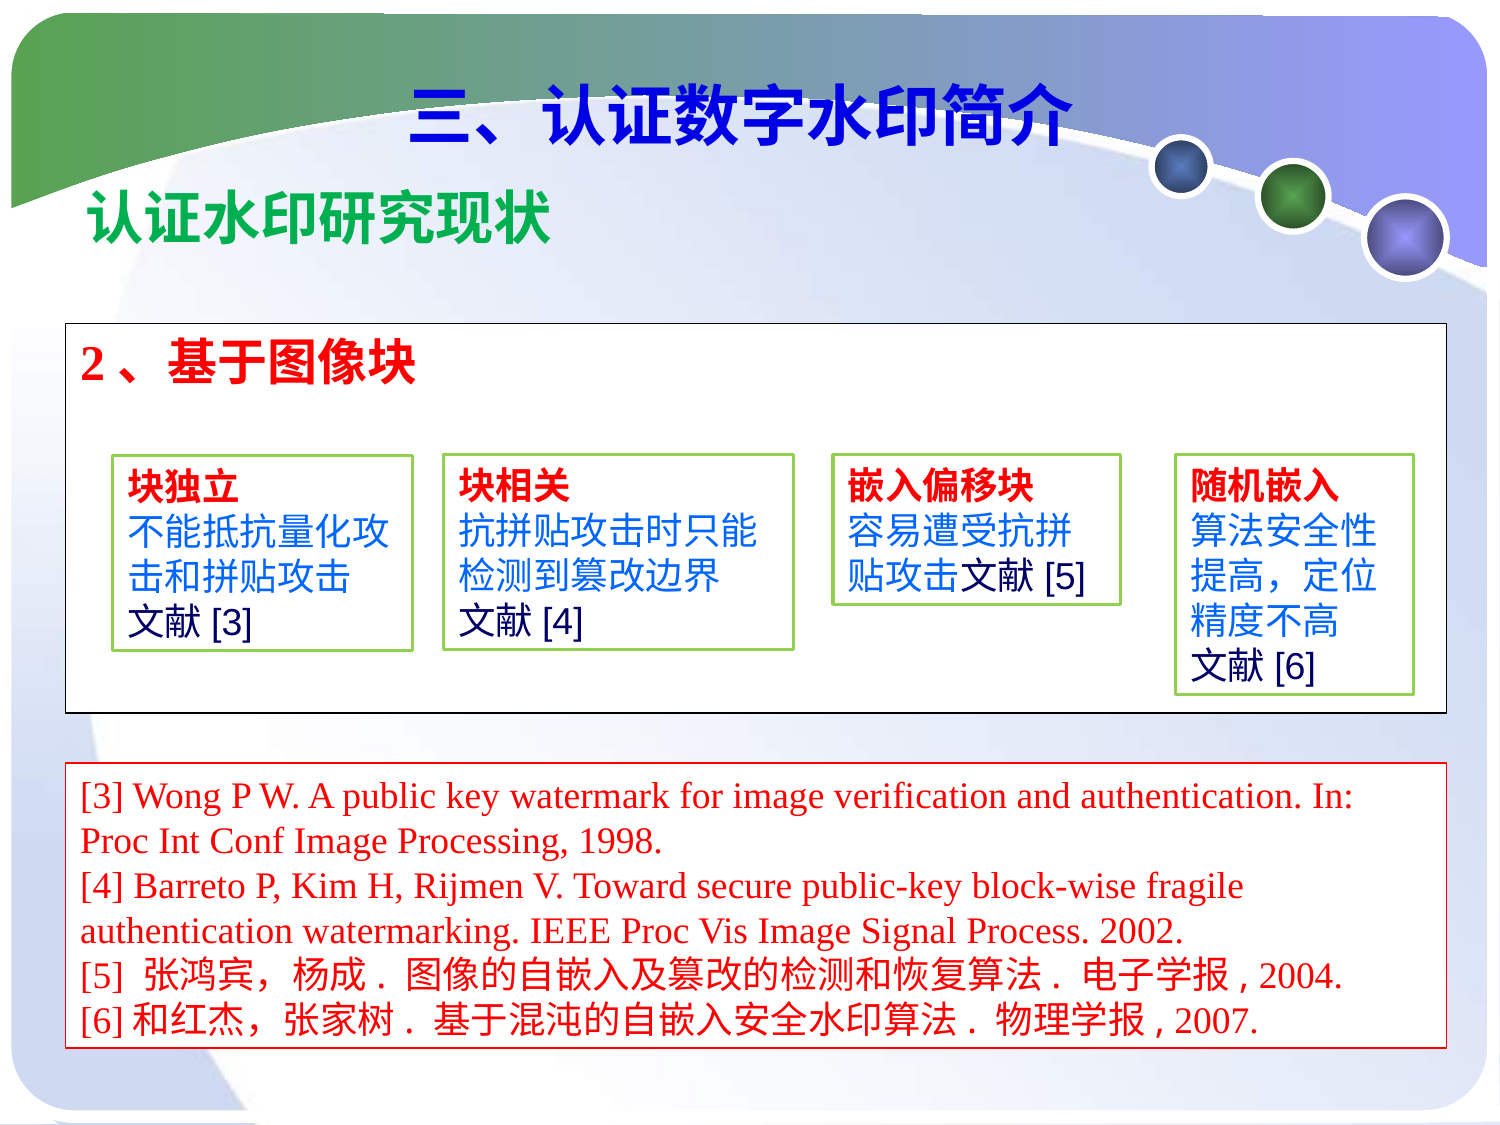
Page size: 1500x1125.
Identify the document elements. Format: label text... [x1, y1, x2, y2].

text_box 2、基于图像块 [65, 323, 1447, 714]
picture [384, 13, 1445, 17]
text_box [3] Wong P W. A public key watermark for image verification and authentication. In: Proc Int Conf Image Processing, 1998. [4] Barreto P, Kim H, Rijmen V. Toward secure public-key block-wise fragile authentication watermarking. IEEE Proc Vis Image Signal Process. 2002. [5] 张鸿宾，杨成. 图像的自嵌入及篡改的检测和恢复算法. 电子学报, 2004. [6]和红杰，张家树. 基于混沌的自嵌入安全水印算法. 物理学报, 2007. [65, 763, 1447, 1048]
text_box 块相关 抗拼贴攻击时只能检测到篡改边界 文献[4] [443, 454, 794, 650]
text_box 三、认证数字水印简介 [65, 30, 1416, 198]
text_box 块独立 不能抵抗量化攻击和拼贴攻击 文献[3] [112, 455, 413, 651]
text_box 认证水印研究现状 [0, 172, 1010, 261]
text_box 随机嵌入 算法安全性提高，定位精度不高 文献[6] [1175, 454, 1414, 695]
picture [12, 198, 1487, 1110]
text_box 嵌入偏移块 容易遭受抗拼贴攻击文献[5] [833, 454, 1121, 605]
